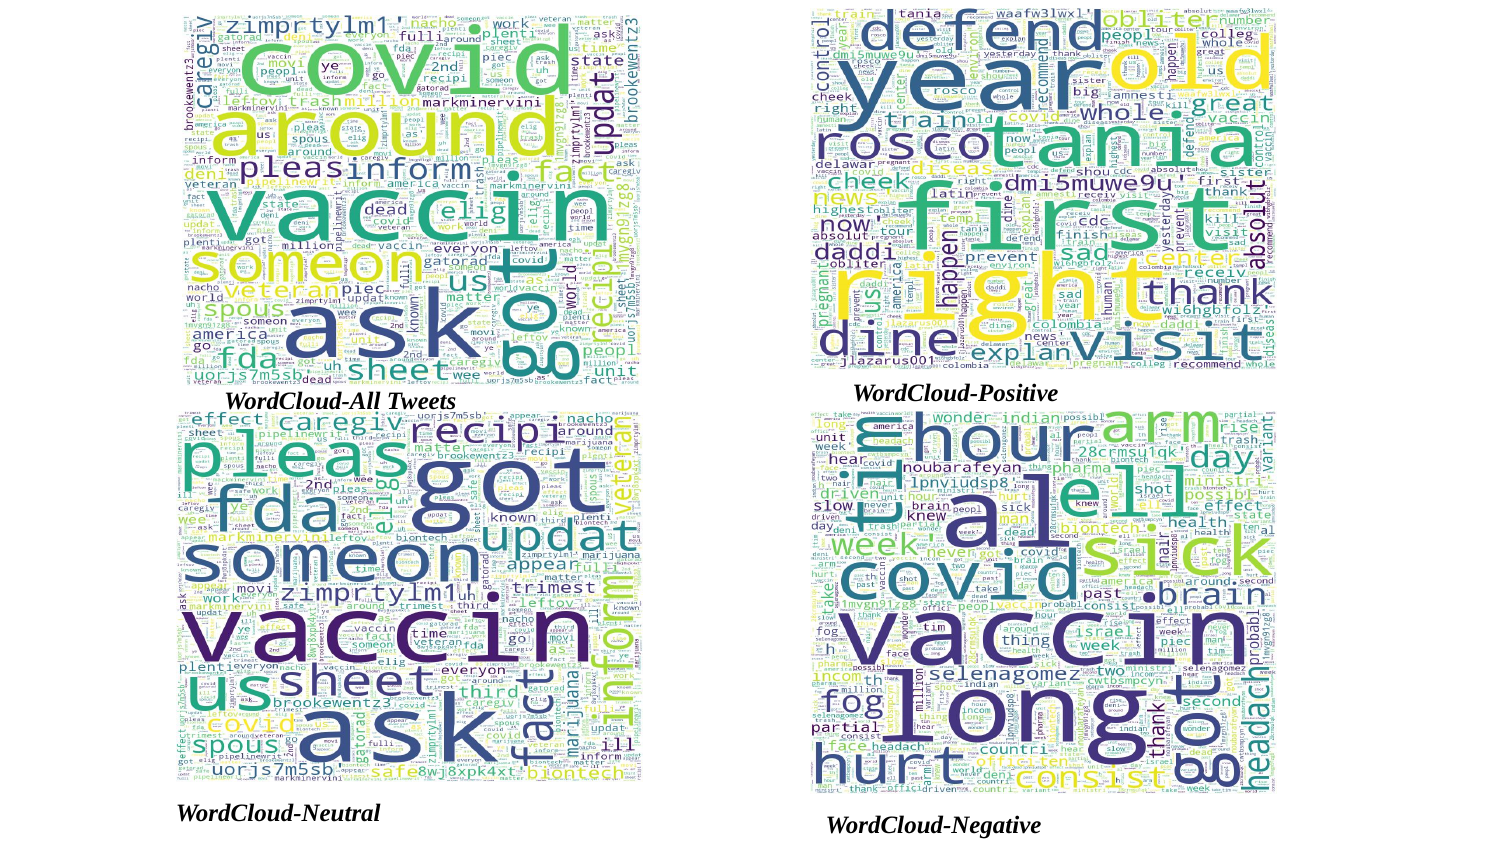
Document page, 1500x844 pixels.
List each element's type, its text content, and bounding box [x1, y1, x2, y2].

picture [182, 14, 643, 386]
text_box WordCloud-Positive [837, 361, 1330, 422]
text_box WordCloud-All Tweets [209, 393, 605, 410]
text_box WordCloud-Neutral [160, 781, 653, 842]
picture [810, 411, 1277, 795]
text_box WordCloud-Negative [810, 794, 1303, 844]
picture [810, 8, 1277, 370]
picture [176, 411, 643, 782]
